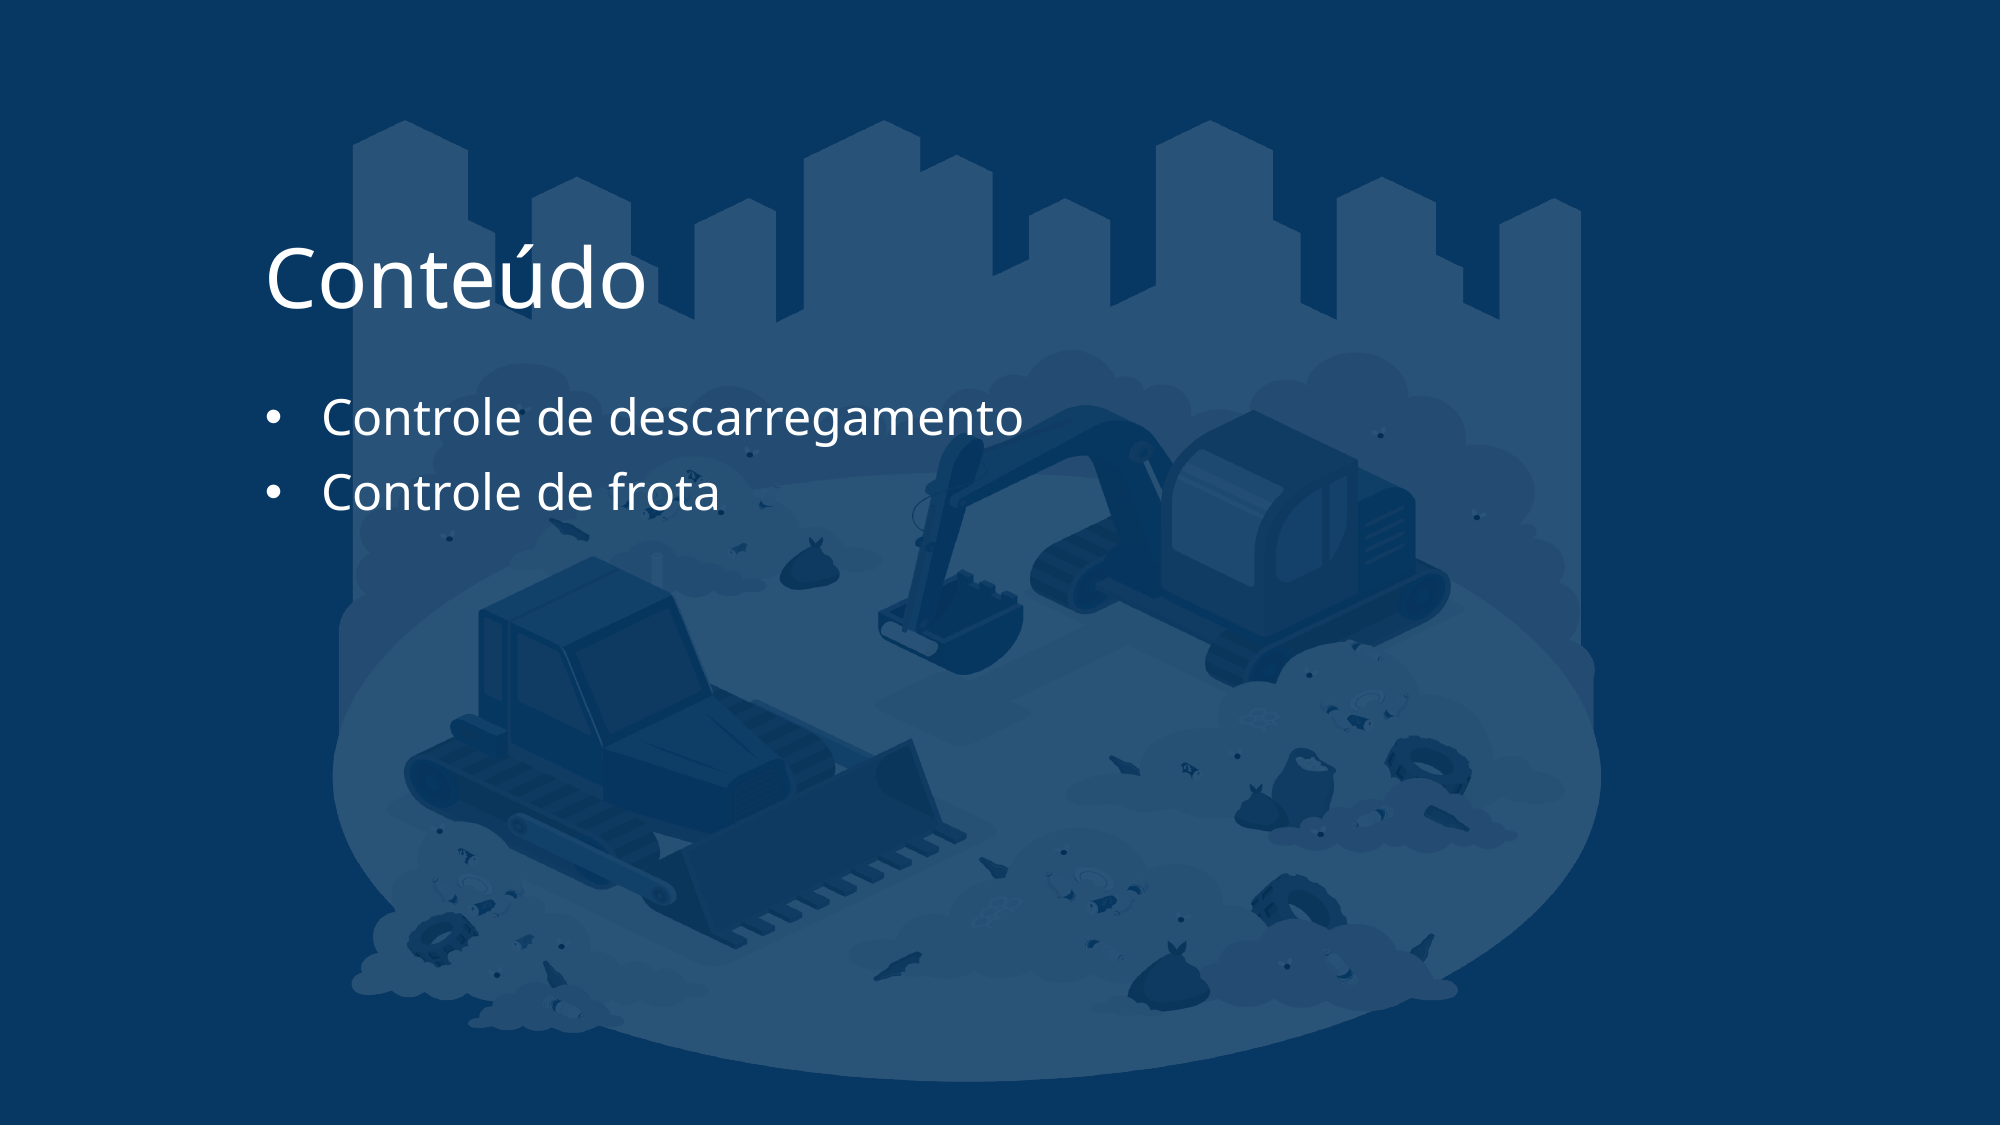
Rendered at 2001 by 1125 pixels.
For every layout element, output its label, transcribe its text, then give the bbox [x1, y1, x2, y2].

title Conteúdo [249, 170, 1750, 334]
subtitle Controle de descarregamento Controle de frota [249, 384, 1750, 1021]
